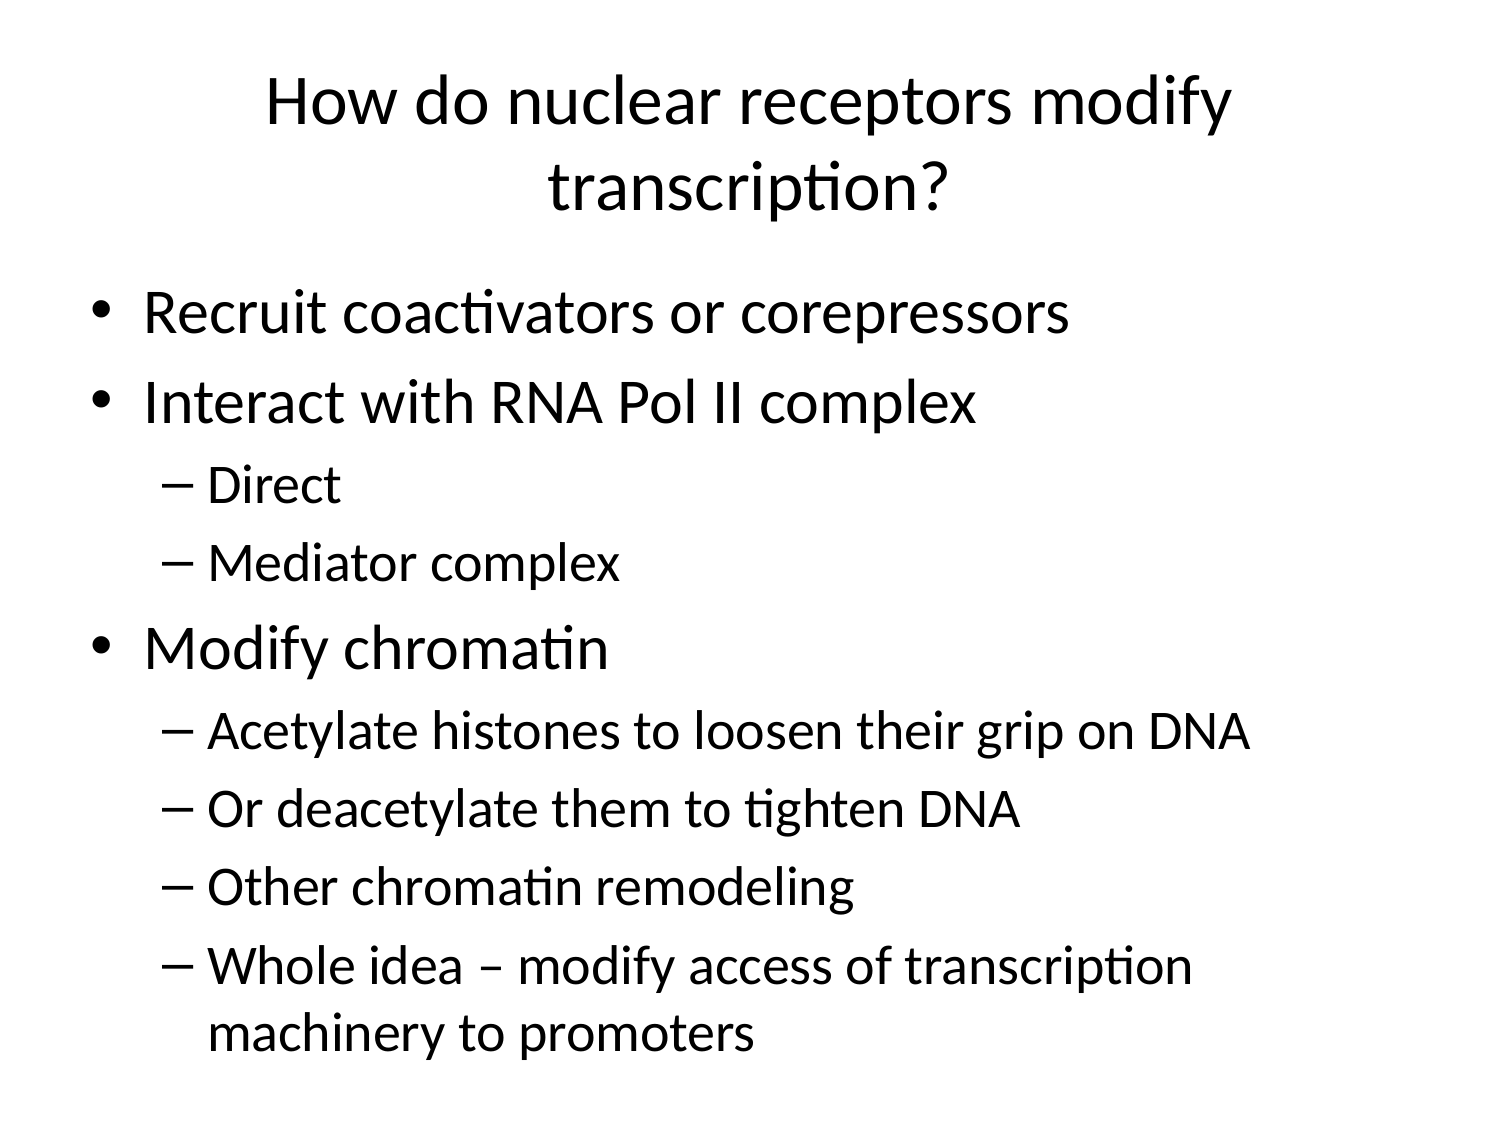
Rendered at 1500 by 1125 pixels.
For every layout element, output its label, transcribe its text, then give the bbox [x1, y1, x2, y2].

list Recruit coactivators or corepressors Interact with RNA Pol II complex Direct Mediator complex Modify chromatin Acetylate histones to loosen their grip on DNA Or deacetylate them to tighten DNA Other chromatin remodeling Whole idea – modify access of transcription machinery to promoters [75, 262, 1425, 1075]
title How do nuclear receptors modify transcription? [75, 45, 1425, 233]
